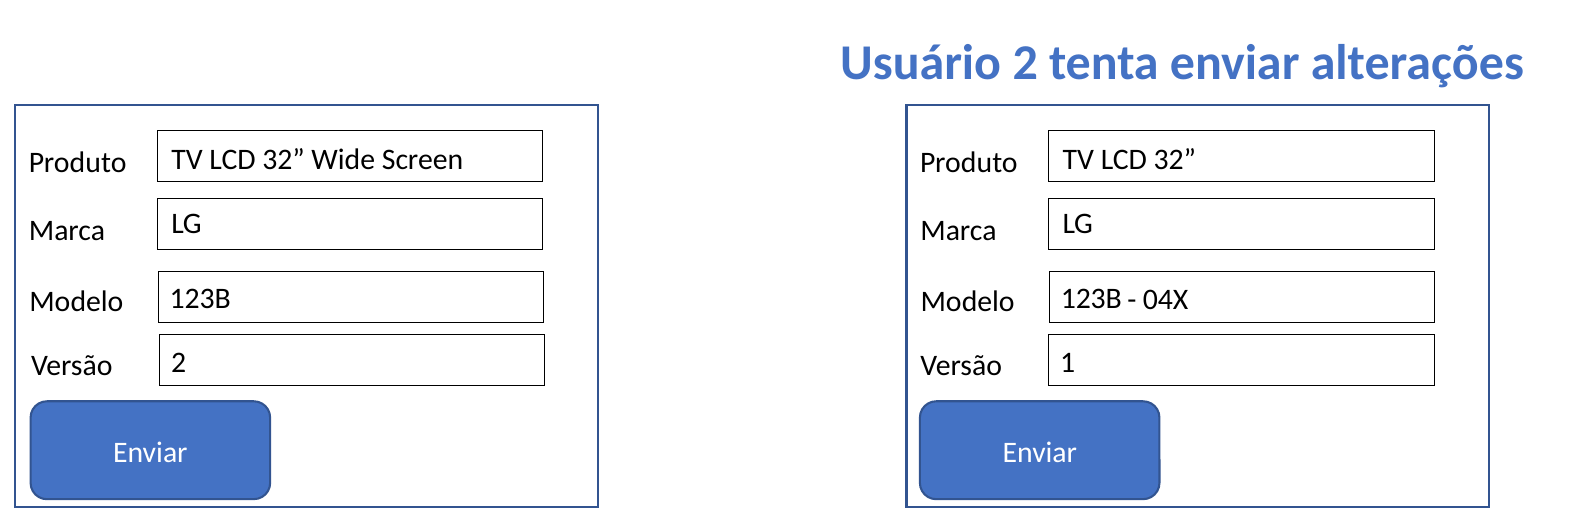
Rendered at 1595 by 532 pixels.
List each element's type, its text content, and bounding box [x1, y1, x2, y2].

text_box Versão [905, 337, 1017, 389]
text_box 1 [1045, 335, 1372, 386]
text_box LG [156, 196, 568, 248]
text_box 2 [156, 335, 483, 386]
text_box [14, 104, 599, 508]
text_box 123B [1045, 271, 1458, 323]
text_box 123B [154, 271, 566, 323]
text_box Versão [16, 337, 128, 389]
text_box - 04X [1112, 272, 1524, 323]
text_box [1048, 334, 1435, 386]
text_box LG [1047, 196, 1459, 248]
text_box [159, 334, 545, 386]
text_box Enviar [29, 400, 272, 501]
text_box Usuário 2 tenta enviar alterações [768, 22, 1595, 98]
text_box Enviar [918, 400, 1161, 501]
text_box [905, 104, 1490, 508]
